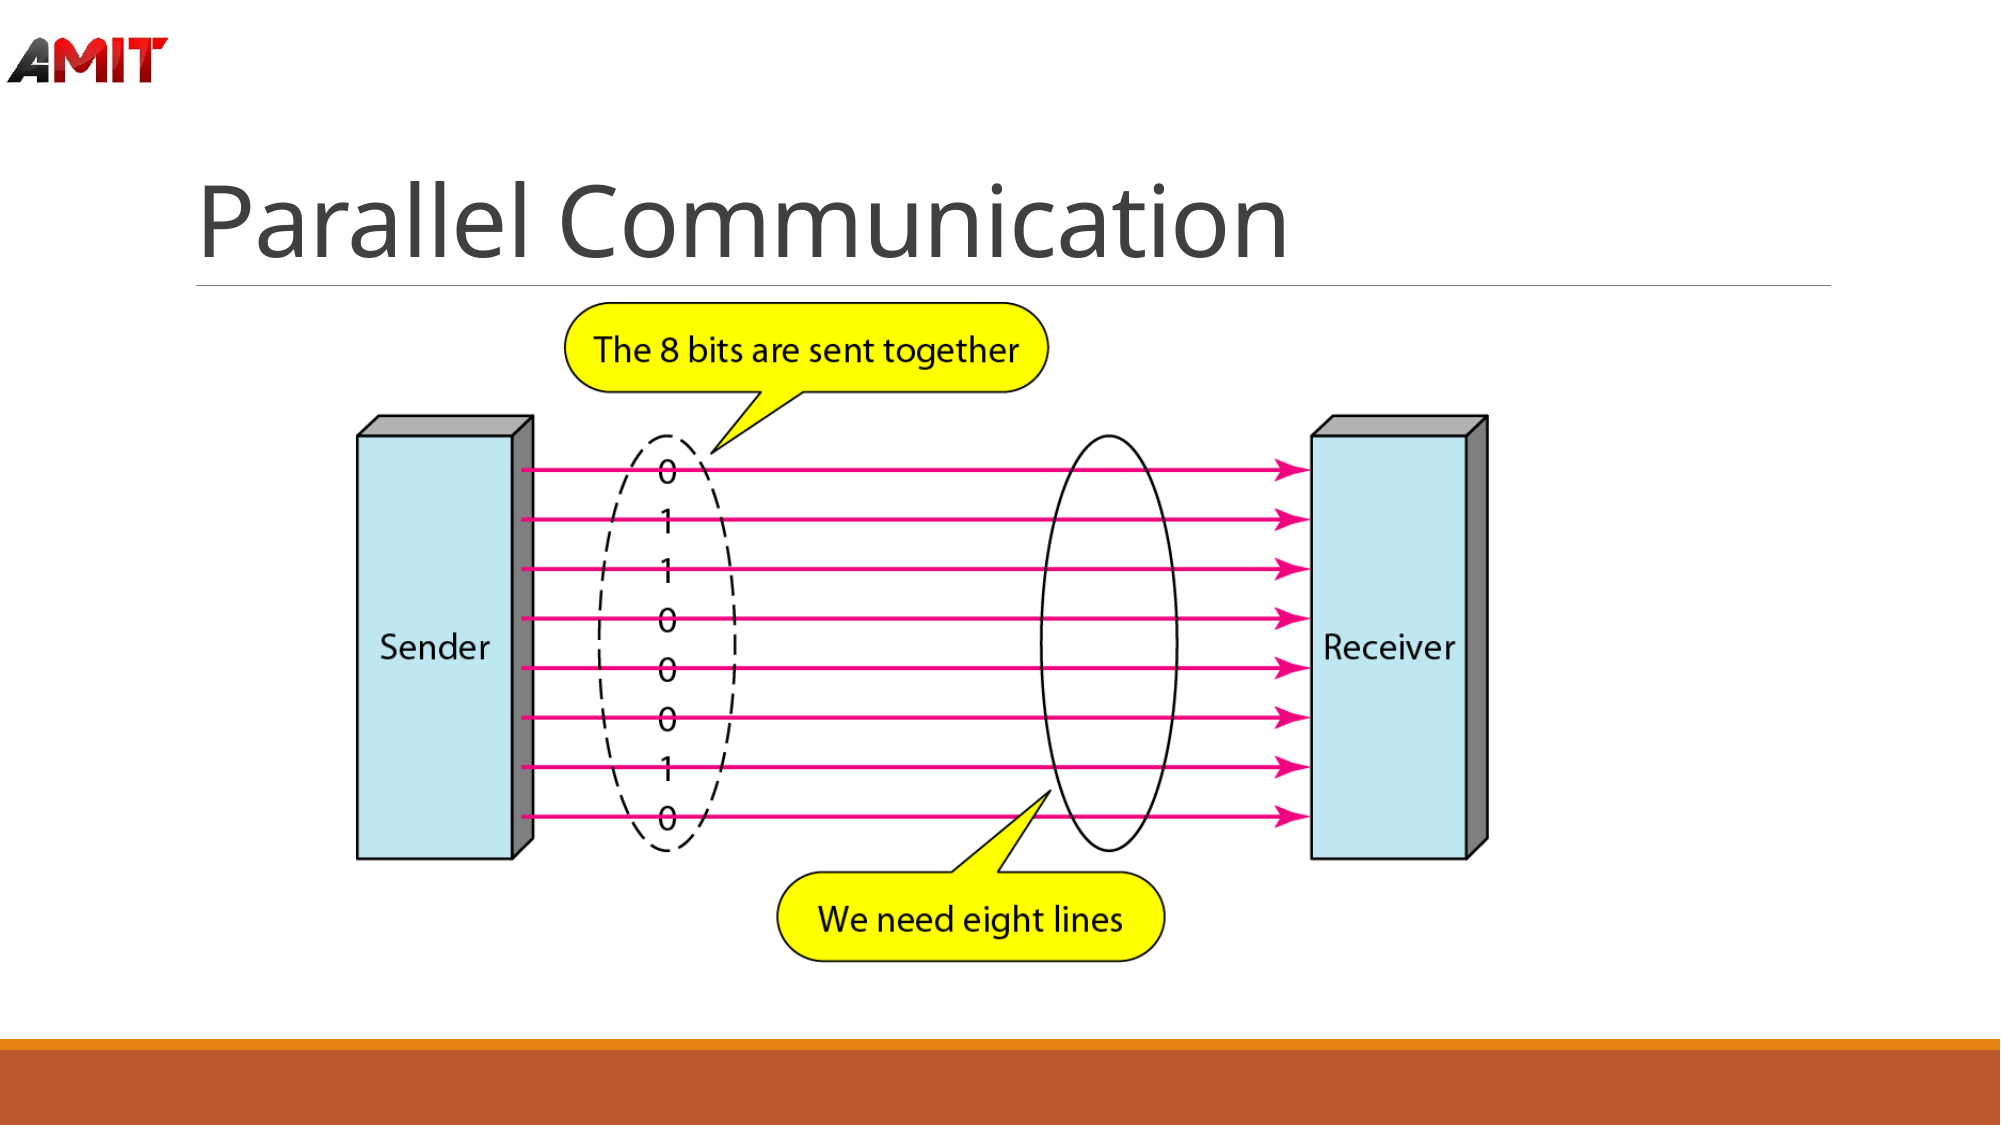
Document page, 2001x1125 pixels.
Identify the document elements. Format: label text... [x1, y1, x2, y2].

title Parallel Communication [180, 47, 1830, 285]
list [356, 302, 1490, 964]
picture [0, 0, 175, 124]
